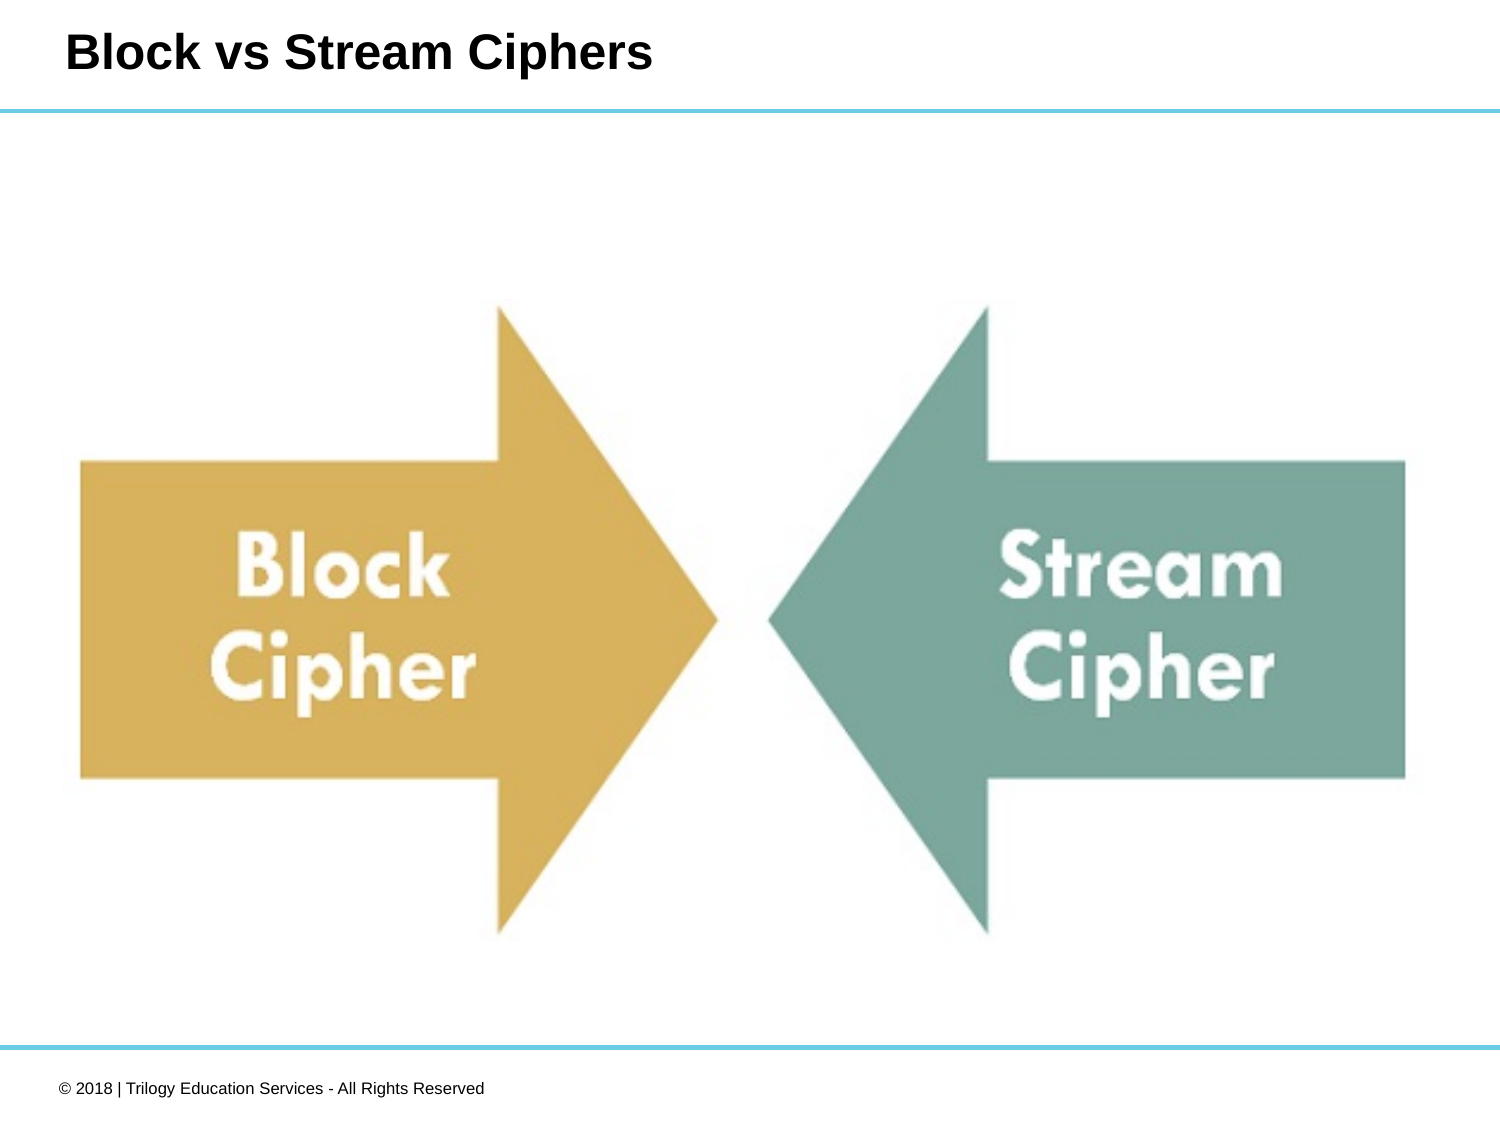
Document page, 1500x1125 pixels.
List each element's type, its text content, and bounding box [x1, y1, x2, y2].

title Block vs Stream Ciphers [50, 0, 948, 108]
picture [62, 299, 1425, 942]
